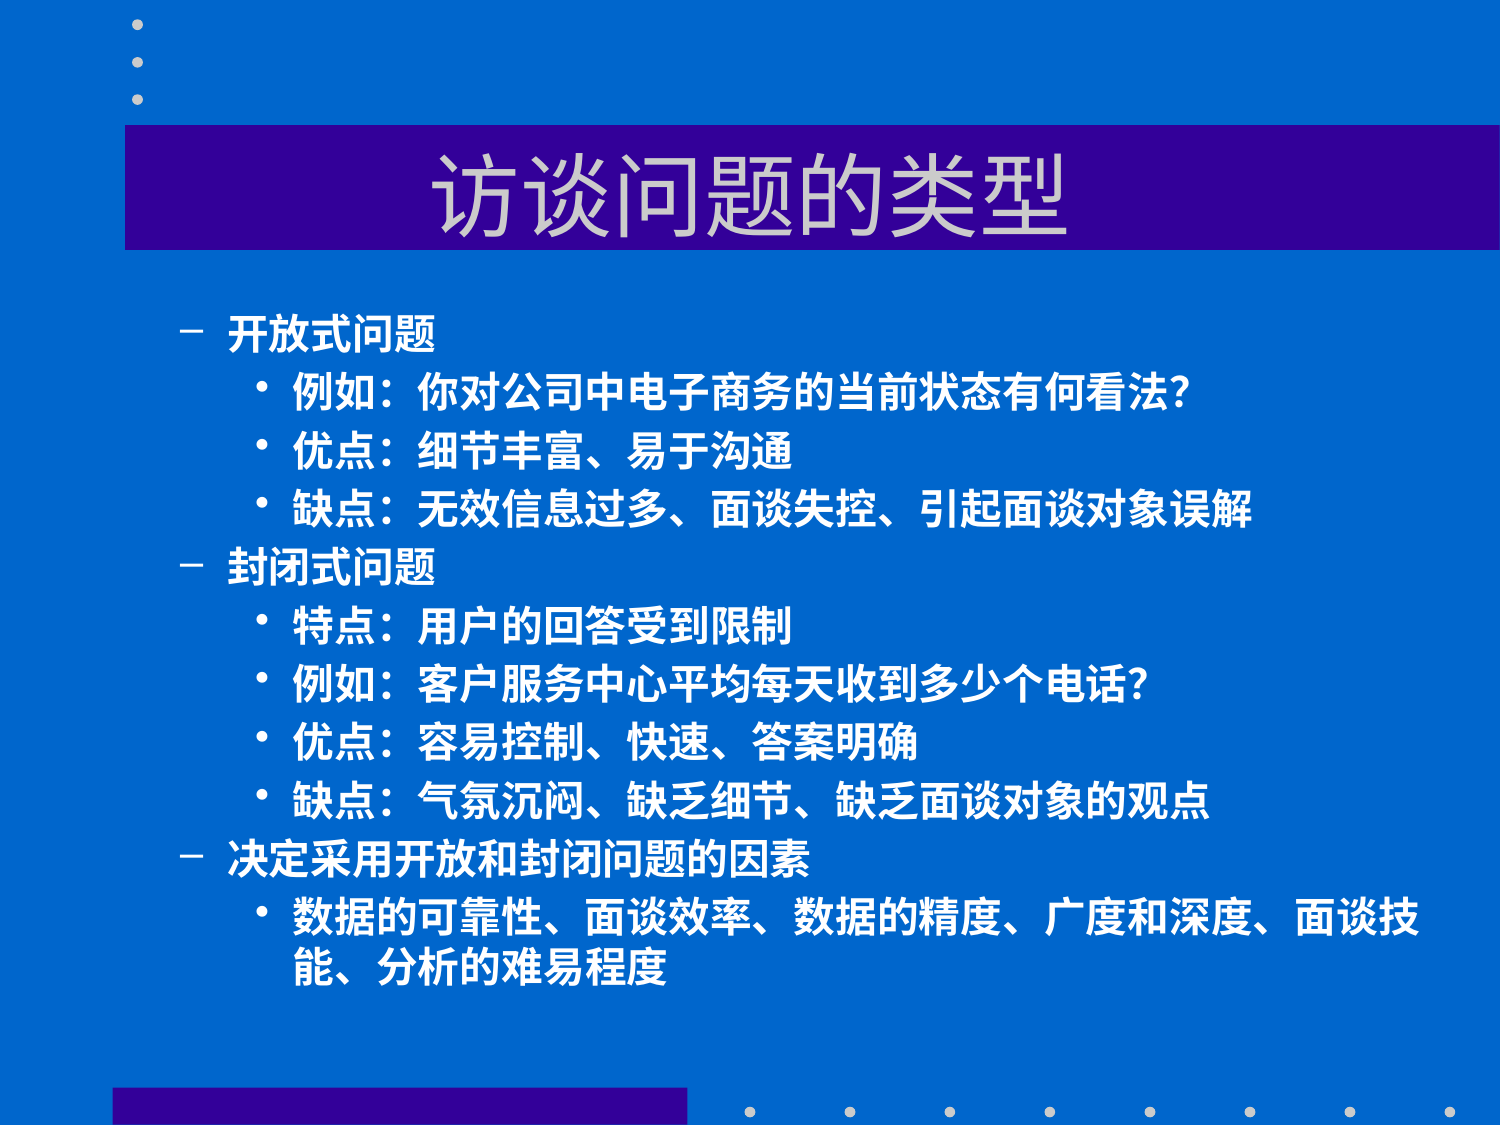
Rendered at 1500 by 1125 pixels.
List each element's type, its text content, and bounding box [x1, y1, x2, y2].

title 访谈问题的类型 [112, 99, 1388, 288]
list 开放式问题 例如：你对公司中电子商务的当前状态有何看法？ 优点：细节丰富、易于沟通 缺点：无效信息过多、面谈失控、引起面谈对象误解 封闭式问题 特点：用户的回答受到限制 例如：客户服务中心平均每天收到多少个电话？ 优点：容易控制、快速、答案明确 缺点：气氛沉闷、缺乏细节、缺乏面谈对象的观点 决定采用开放和封闭问题的因素 数据的可靠性、面谈效率、数据的精度、广度和深度、面谈技能、分析的难易程度 [89, 241, 1438, 1058]
